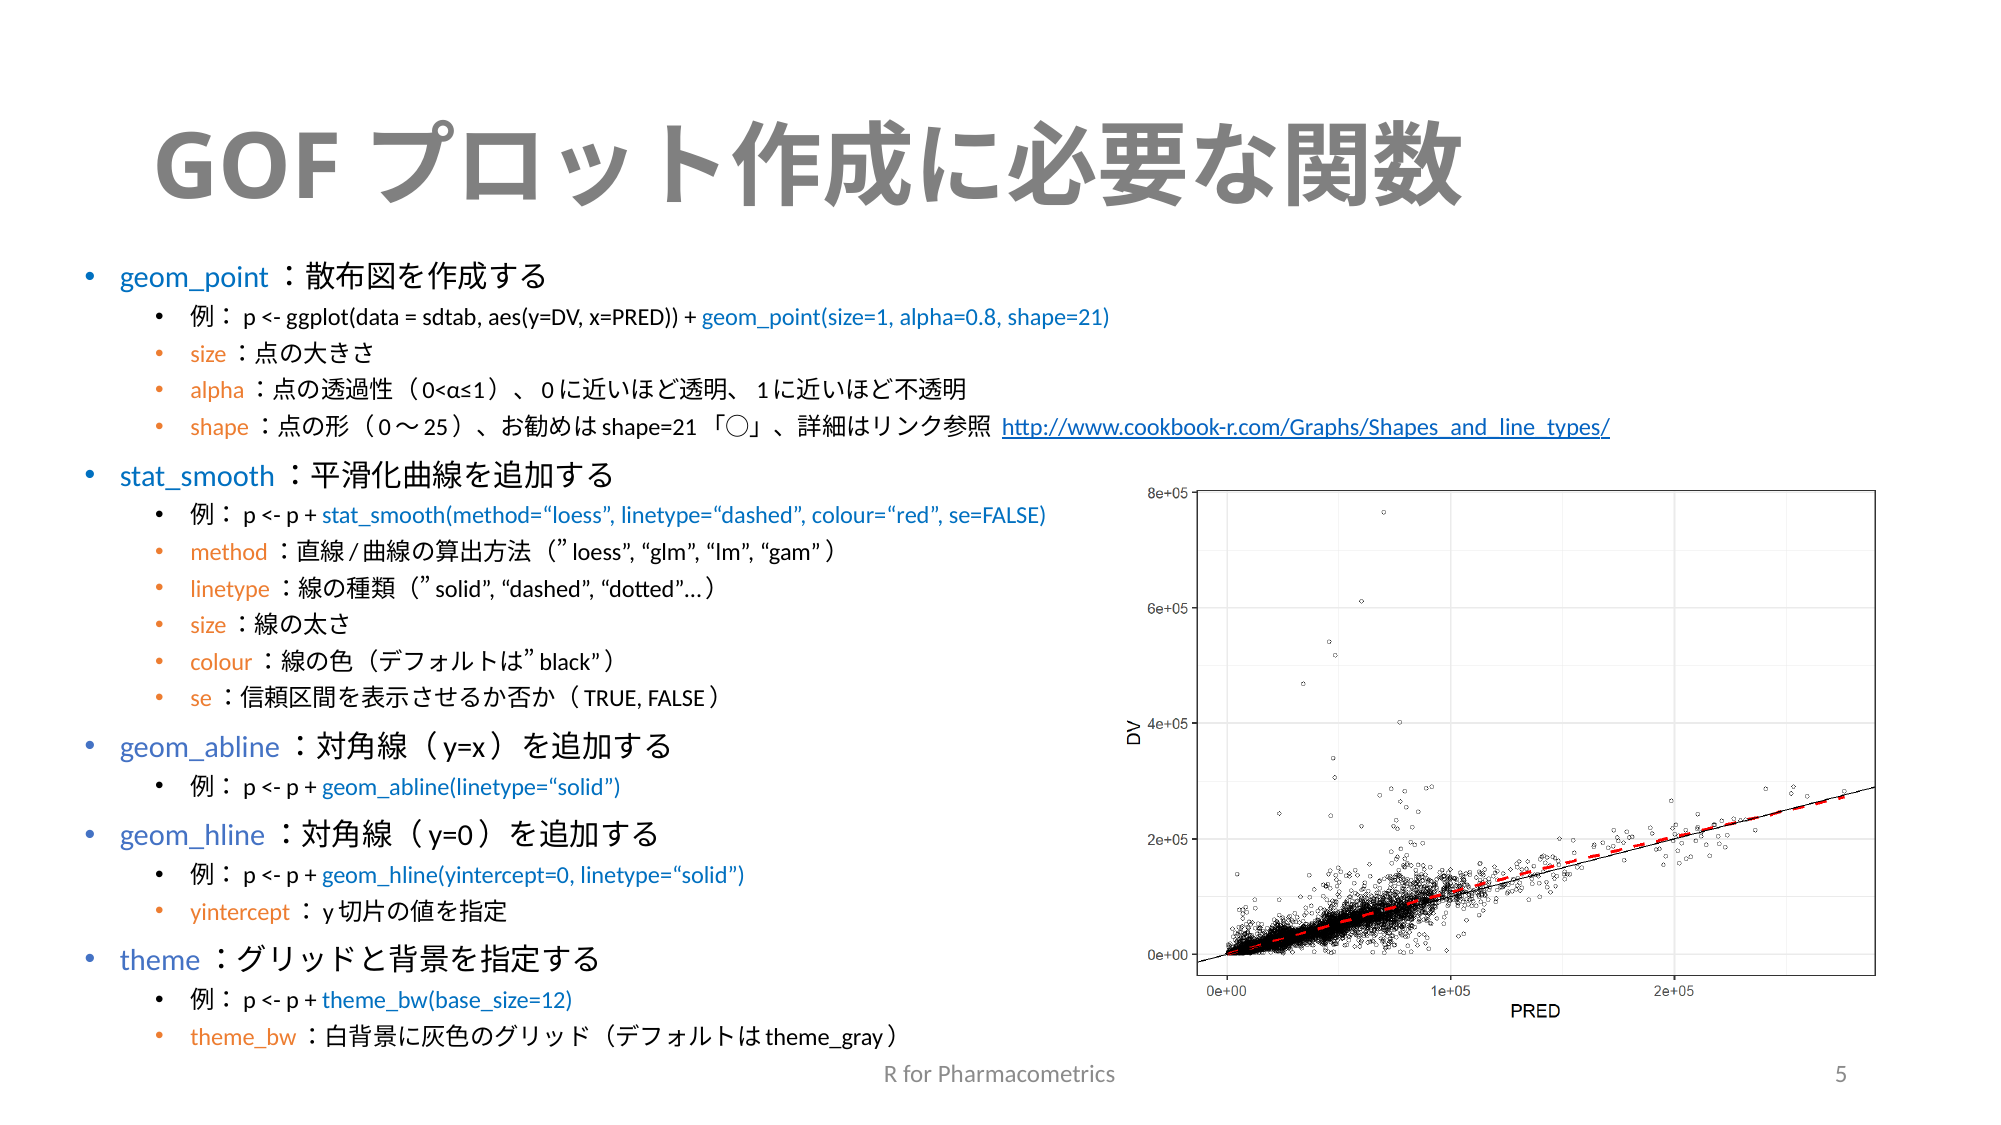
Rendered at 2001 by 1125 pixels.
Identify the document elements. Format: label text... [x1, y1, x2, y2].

footer R for Pharmacometrics [662, 1042, 1338, 1103]
picture [1117, 475, 1884, 1029]
slide_number 5 [1412, 1042, 1863, 1103]
title GOFプロット作成に必要な関数 [137, 59, 1863, 278]
list geom_point：散布図を作成する 例：p <- ggplot(data = sdtab, aes(y=DV, x=PRED)) + geom_point(size=1, alpha=0.8, shape=21) size：点の大きさ alpha：点の透過性（0<α≤1）、0に近いほど透明、1に近いほど不透明 shape：点の形（0～25）、お勧めはshape=21「○」、詳細はリンク参照 http://www.cookbook-r.com/Graphs/Shapes_and_line_types/ stat_smooth：平滑化曲線を追加する 例：p <- p + stat_smooth(method=“loess”, linetype=“dashed”, colour=“red”, se=FALSE) method：直線/曲線の算出方法（”loess”, “glm”, “lm”, “gam”） linetype：線の種類（”solid”, “dashed”, “dotted”…） size：線の太さ colour：線の色（デフォルトは”black”） se：信頼区間を表示させるか否か（TRUE, FALSE） geom_abline：対角線（y=x）を追加する 例：p <- p + geom_abline(linetype=“solid”) geom_hline：対角線（y=0）を追加する 例：p <- p + geom_hline(yintercept=0, linetype=“solid”) yintercept：y切片の値を指定 theme：グリッドと背景を指定する 例：p <- p + theme_bw(base_size=12) theme_bw：白背景に灰色のグリッド（デフォルトはtheme_gray） [69, 249, 1788, 1060]
